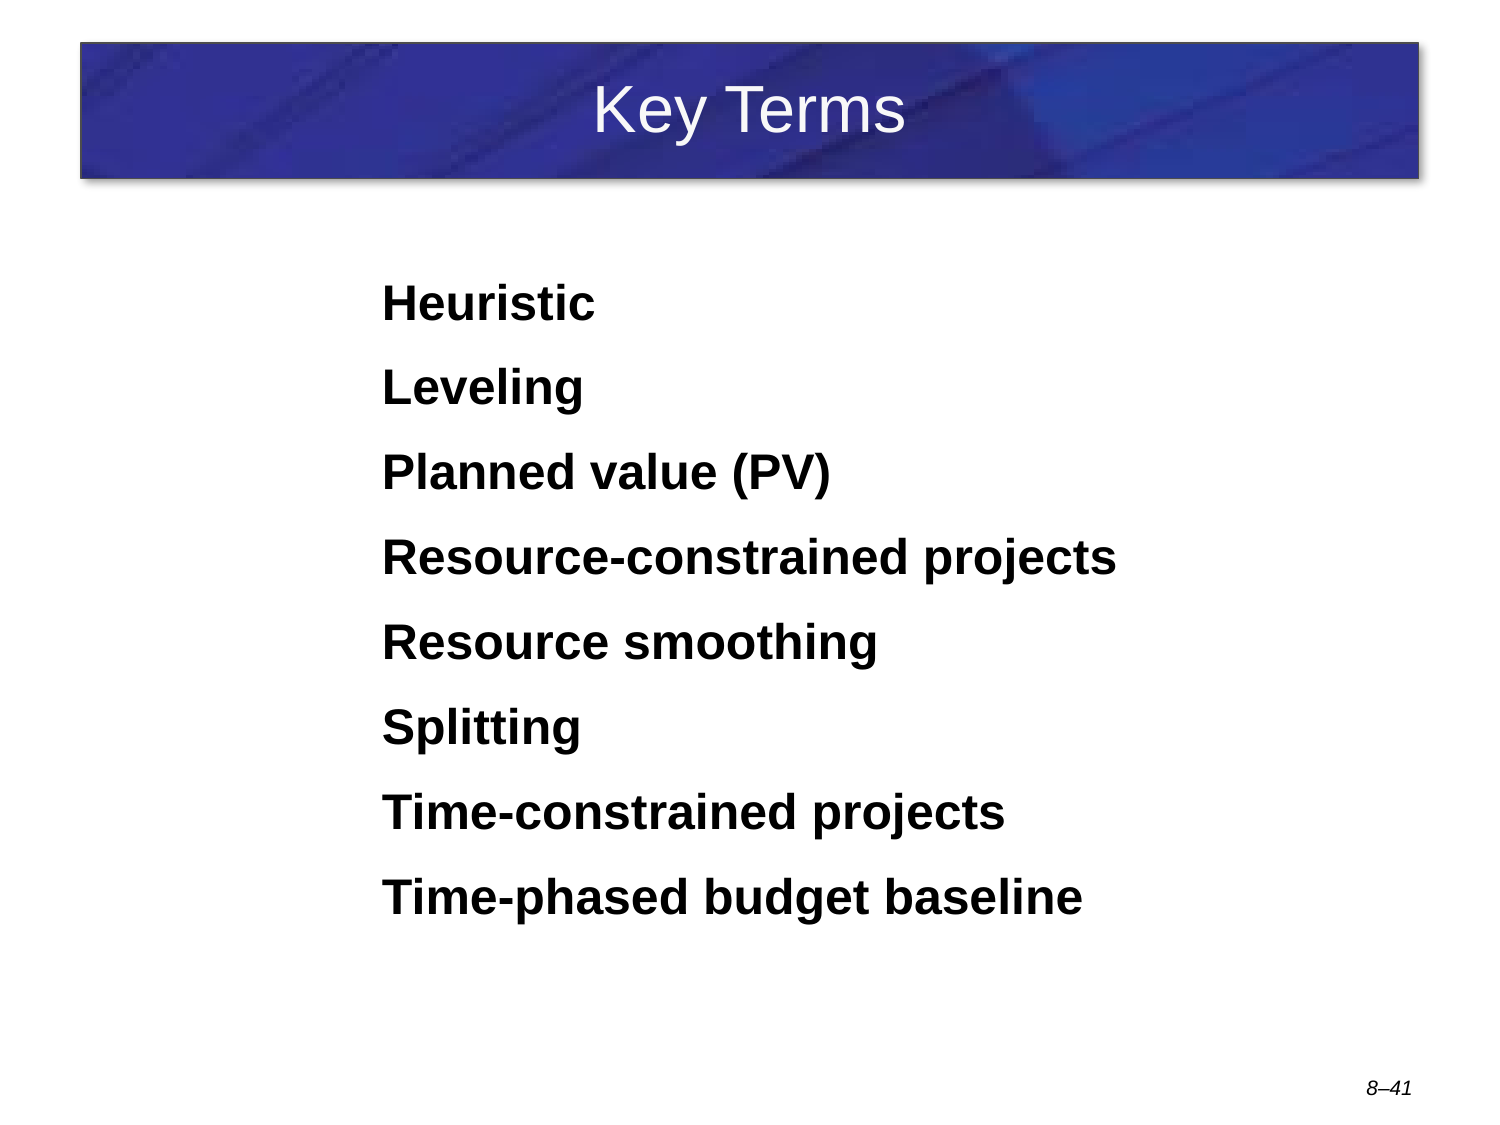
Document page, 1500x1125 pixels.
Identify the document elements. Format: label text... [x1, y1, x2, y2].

title Key Terms [80, 42, 1419, 179]
text_box Heuristic Leveling Planned value (PV) Resource-constrained projects Resource smoothing Splitting Time-constrained projects Time-phased budget baseline [329, 262, 1170, 933]
slide_number 8–41 [1065, 1074, 1413, 1100]
